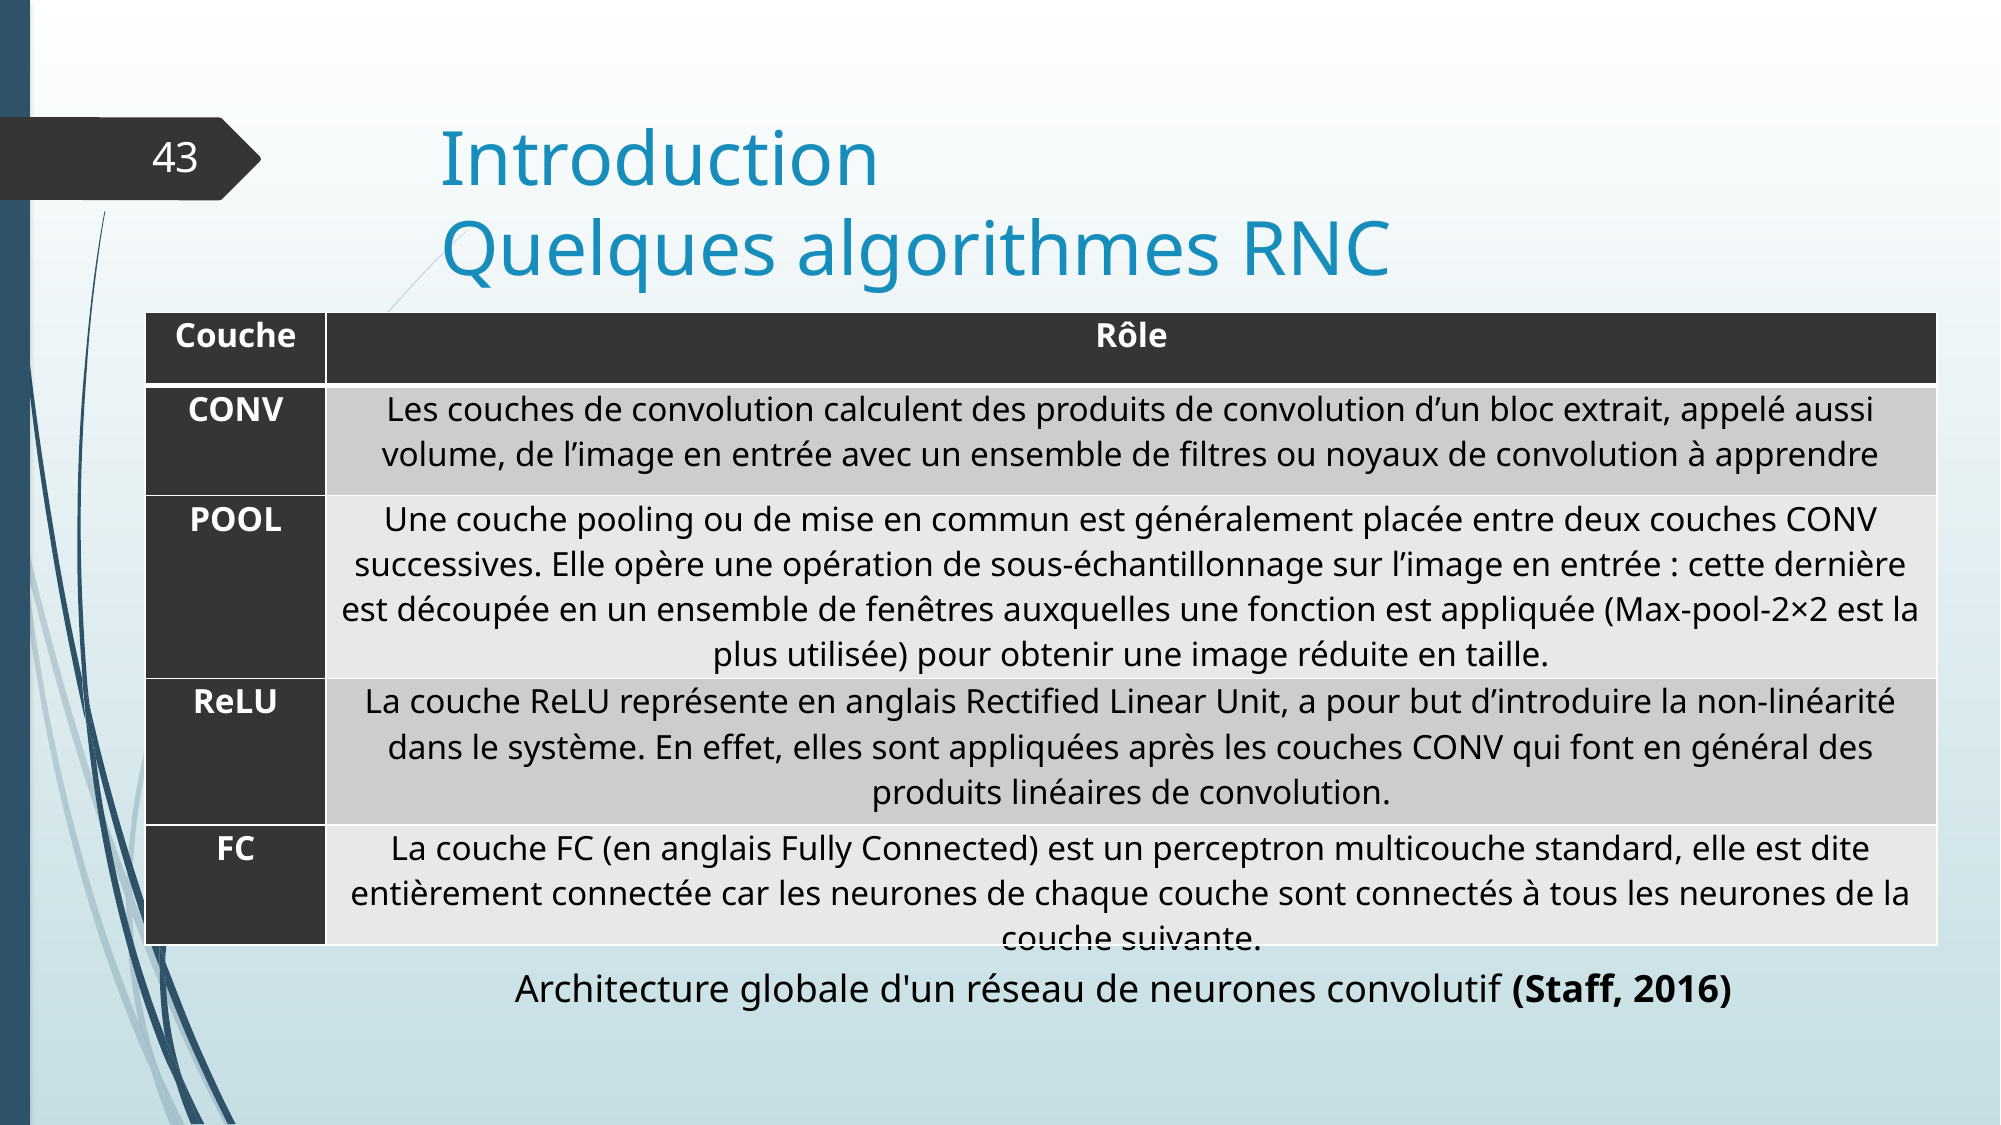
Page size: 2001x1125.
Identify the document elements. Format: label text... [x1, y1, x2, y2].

text_box [0, 0, 2000, 75]
table_cell La couche ReLU représente en anglais Rectified Linear Unit, a pour but d’introduire la non-linéarité dans le système. En effet, elles sont appliquées après les couches CONV qui font en général des produits linéaires de convolution. [327, 679, 1936, 824]
table_header Couche [146, 313, 325, 383]
table_cell Une couche pooling ou de mise en commun est généralement placée entre deux couches CONV successives. Elle opère une opération de sous-échantillonnage sur l’image en entrée : cette dernière est découpée en un ensemble de fenêtres auxquelles une fonction est appliquée (Max-pool-2×2 est la plus utilisée) pour obtenir une image réduite en taille. [327, 496, 1936, 678]
table_cell FC [146, 826, 325, 944]
title Introduction Quelques algorithmes RNC [425, 102, 1888, 312]
slide_number 43 [87, 129, 216, 190]
table_header Rôle [327, 313, 1936, 383]
table_cell ReLU [146, 679, 325, 824]
table_cell La couche FC (en anglais Fully Connected) est un perceptron multicouche standard, elle est dite entièrement connectée car les neurones de chaque couche sont connectés à tous les neurones de la couche suivante. [327, 826, 1936, 944]
text_box Architecture globale d'un réseau de neurones convolutif (Staff, 2016) [500, 957, 1813, 1018]
table_cell Les couches de convolution calculent des produits de convolution d’un bloc extrait, appelé aussi volume, de l’image en entrée avec un ensemble de filtres ou noyaux de convolution à apprendre [327, 388, 1936, 495]
table_cell CONV [146, 388, 325, 495]
table_cell POOL [146, 496, 325, 678]
